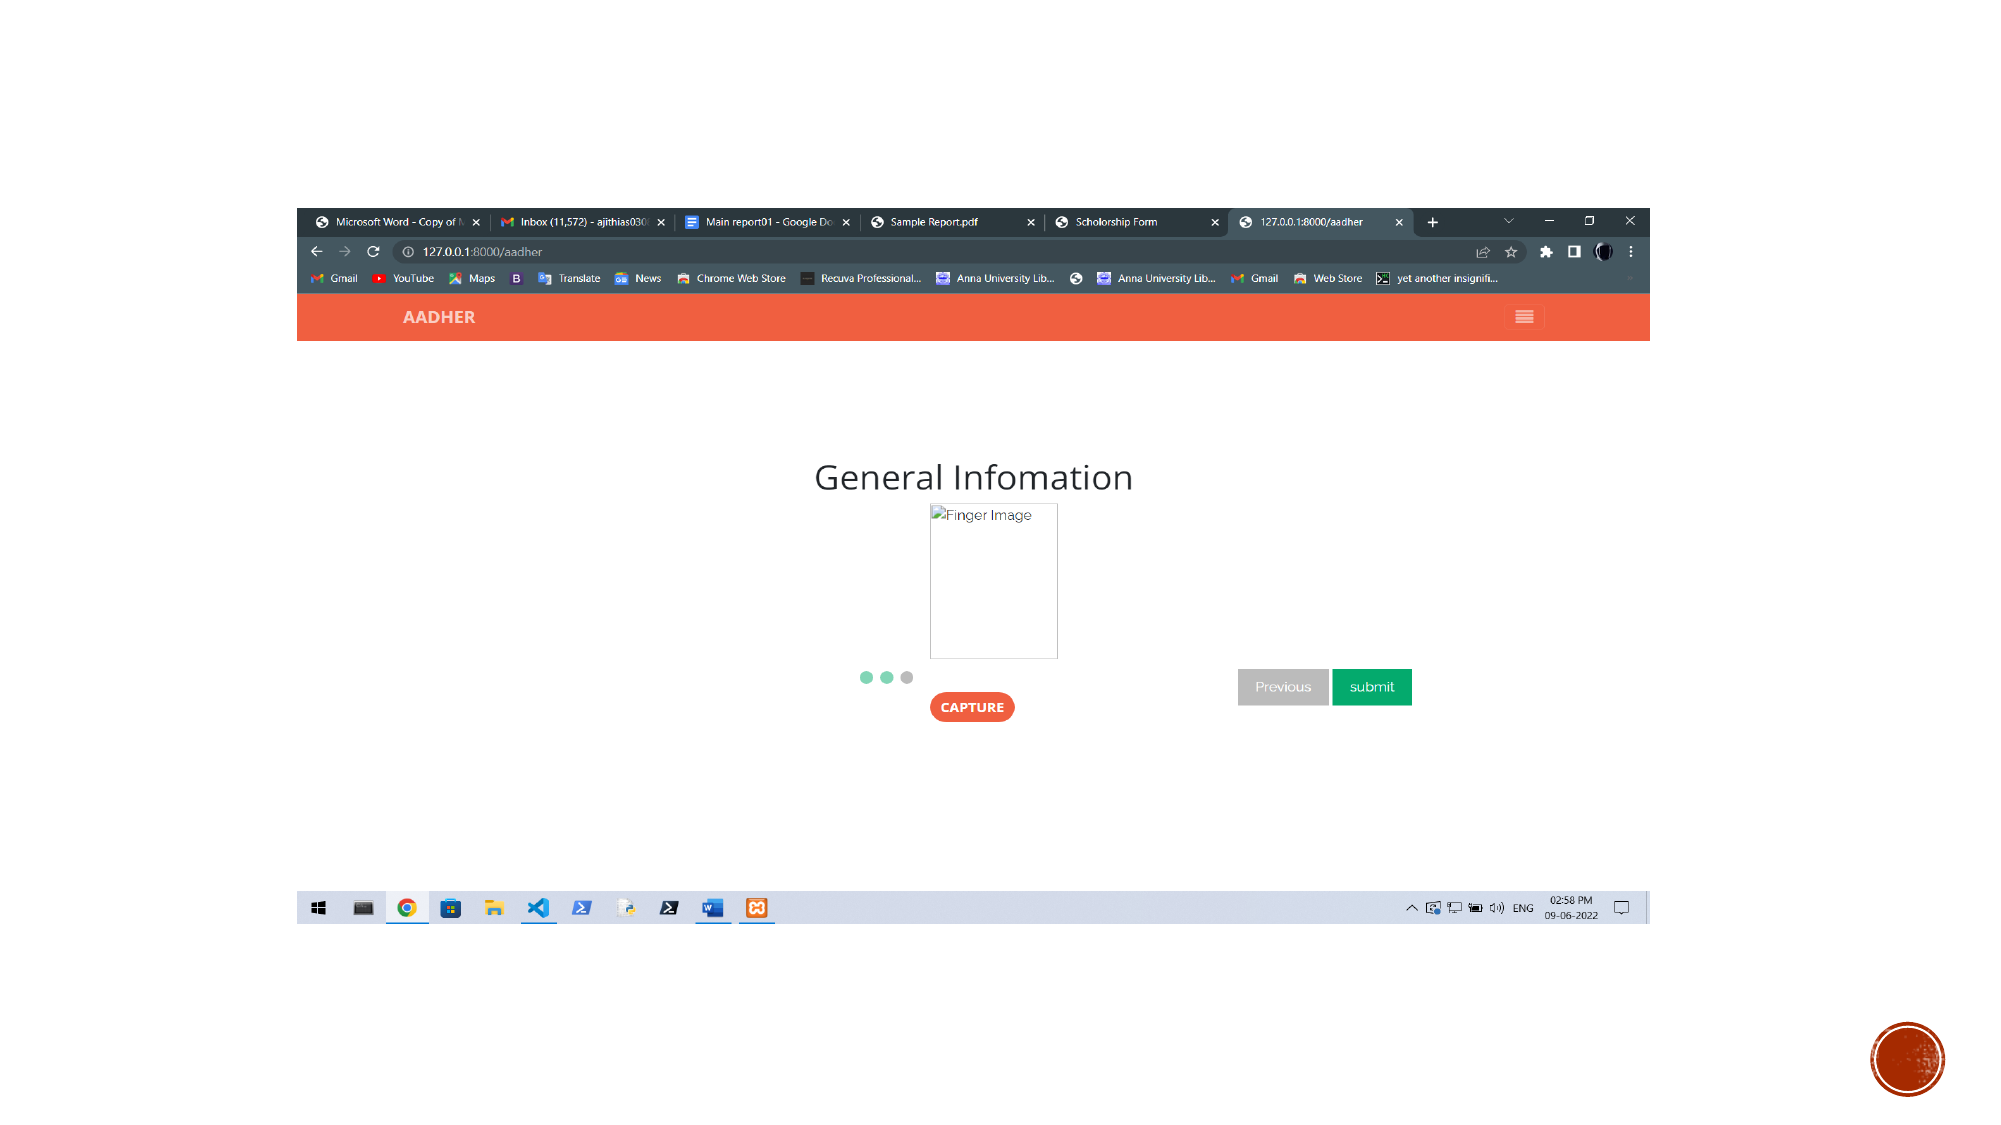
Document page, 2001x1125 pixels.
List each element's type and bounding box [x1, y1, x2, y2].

picture [297, 208, 1650, 924]
